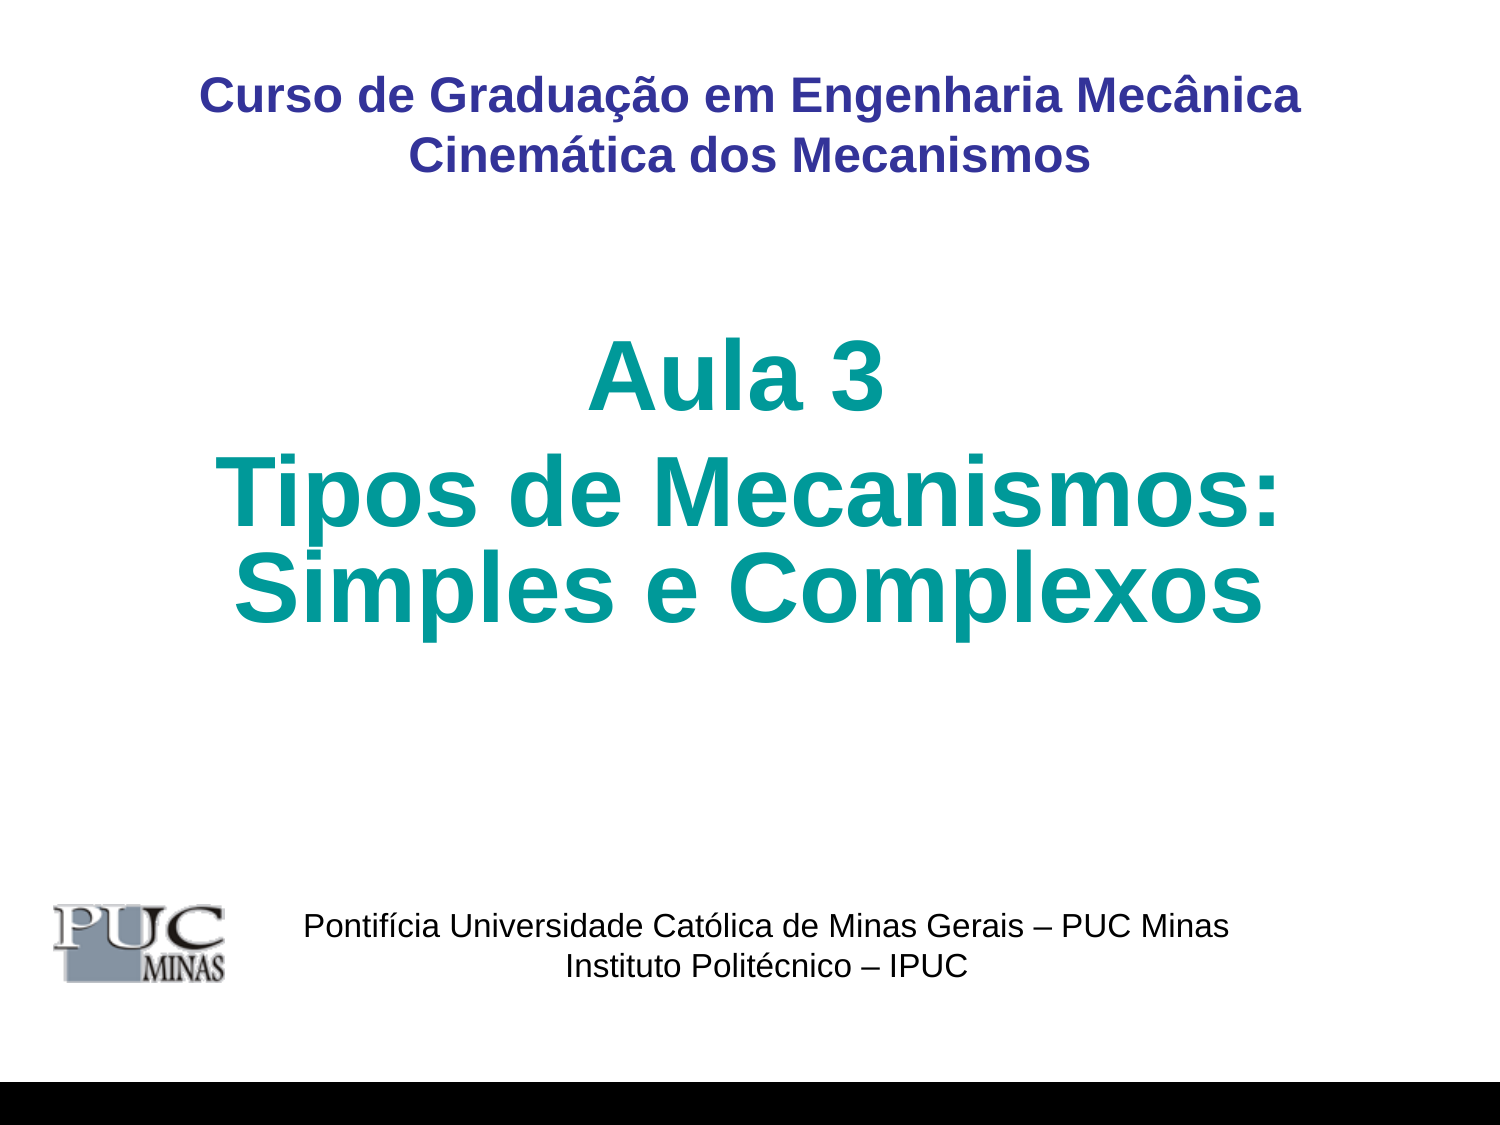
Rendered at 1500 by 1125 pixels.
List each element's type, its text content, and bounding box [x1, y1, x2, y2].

picture [53, 904, 225, 984]
subtitle Aula 3 Tipos de Mecanismos: Simples e Complexos [112, 326, 1388, 681]
text_box Curso de Graduação em Engenharia Mecânica Cinemática dos Mecanismos [112, 54, 1388, 190]
text_box Pontifícia Universidade Católica de Minas Gerais – PUC Minas Instituto Politécnico – IPUC [230, 896, 1305, 1032]
